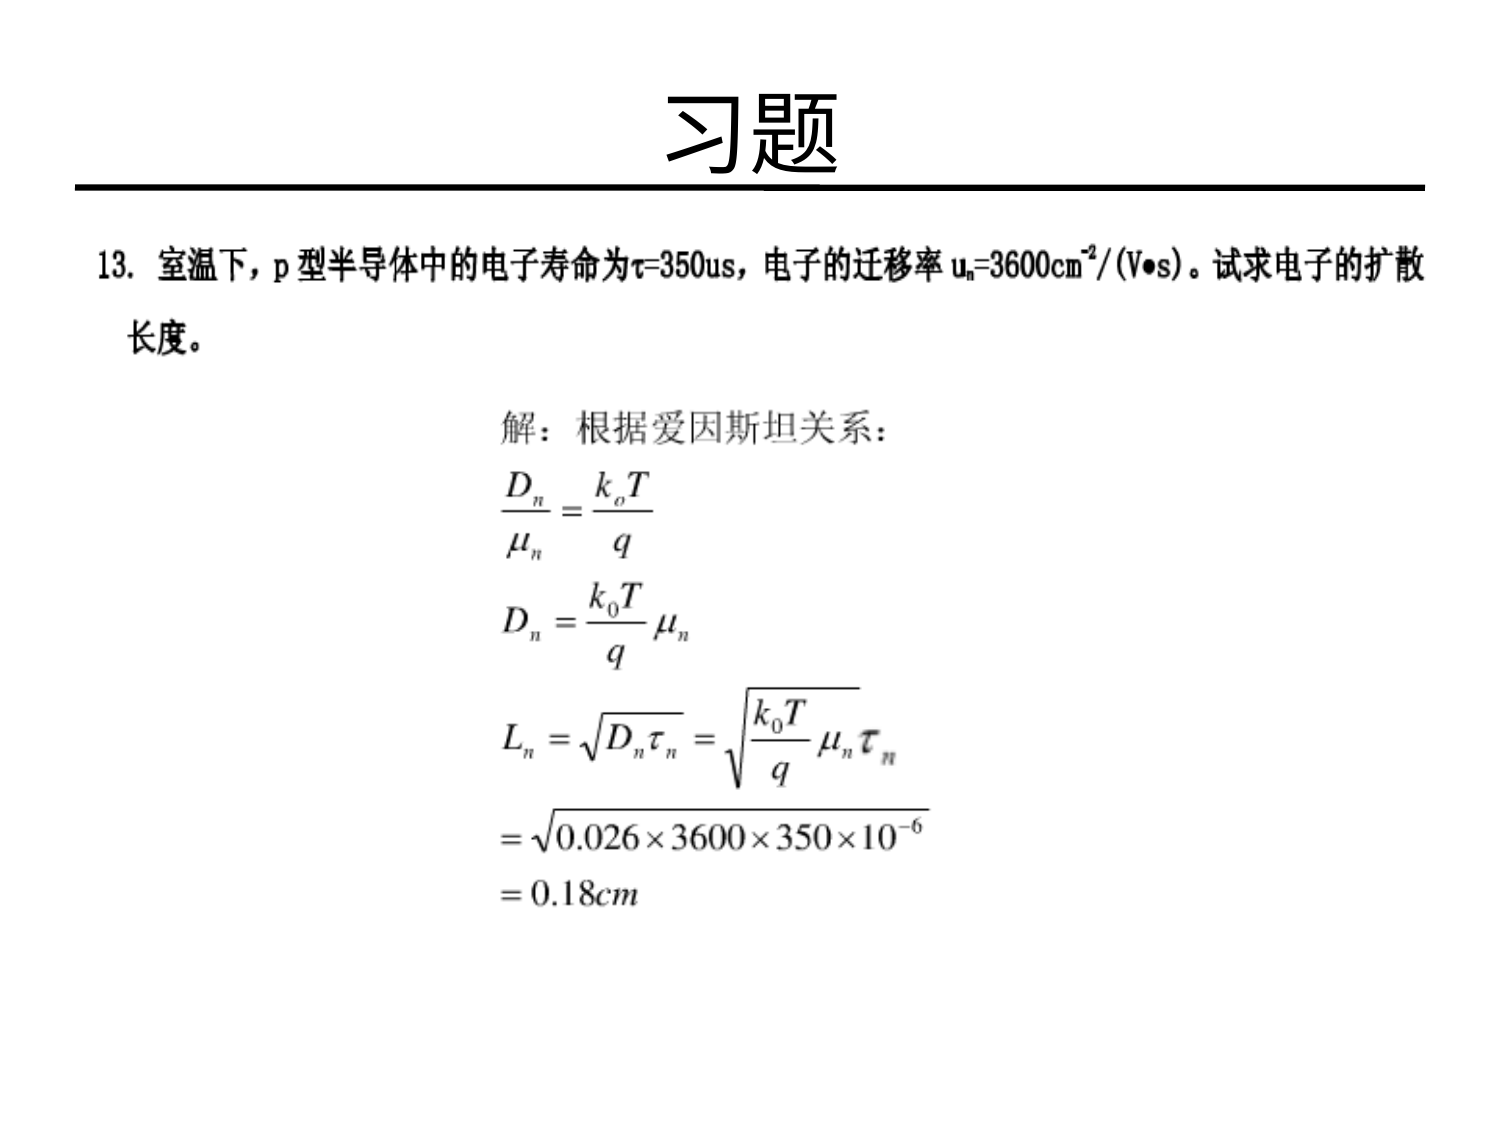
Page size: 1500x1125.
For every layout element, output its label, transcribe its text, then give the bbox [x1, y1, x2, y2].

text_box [478, 396, 939, 918]
picture [76, 219, 1438, 374]
title 习题 [48, 37, 1451, 226]
